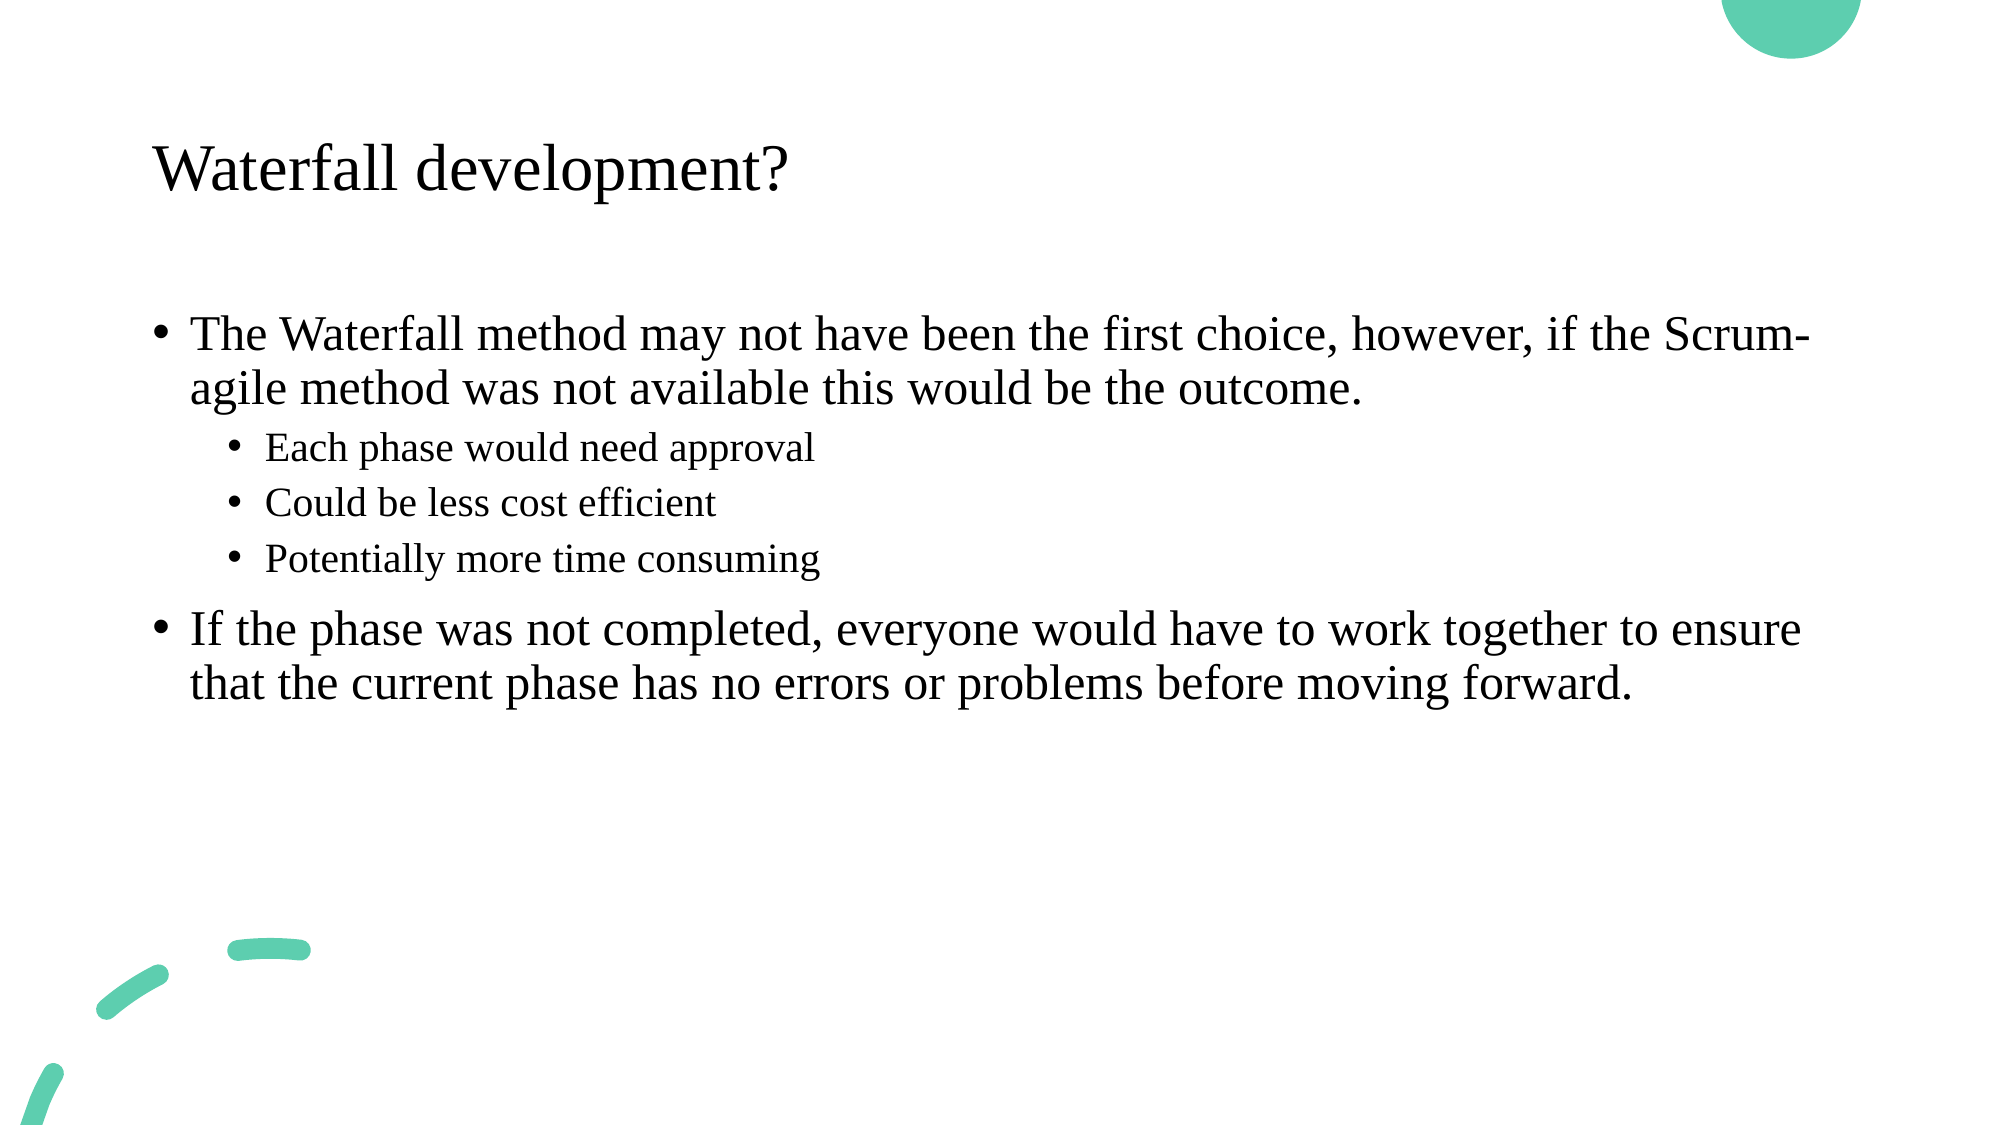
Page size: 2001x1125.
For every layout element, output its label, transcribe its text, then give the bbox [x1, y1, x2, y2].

list The Waterfall method may not have been the first choice, however, if the Scrum-agile method was not available this would be the outcome. Each phase would need approval Could be less cost efficient Potentially more time consuming If the phase was not completed, everyone would have to work together to ensure that the current phase has no errors or problems before moving forward. [137, 299, 1863, 933]
title Waterfall development? [137, 59, 1863, 278]
